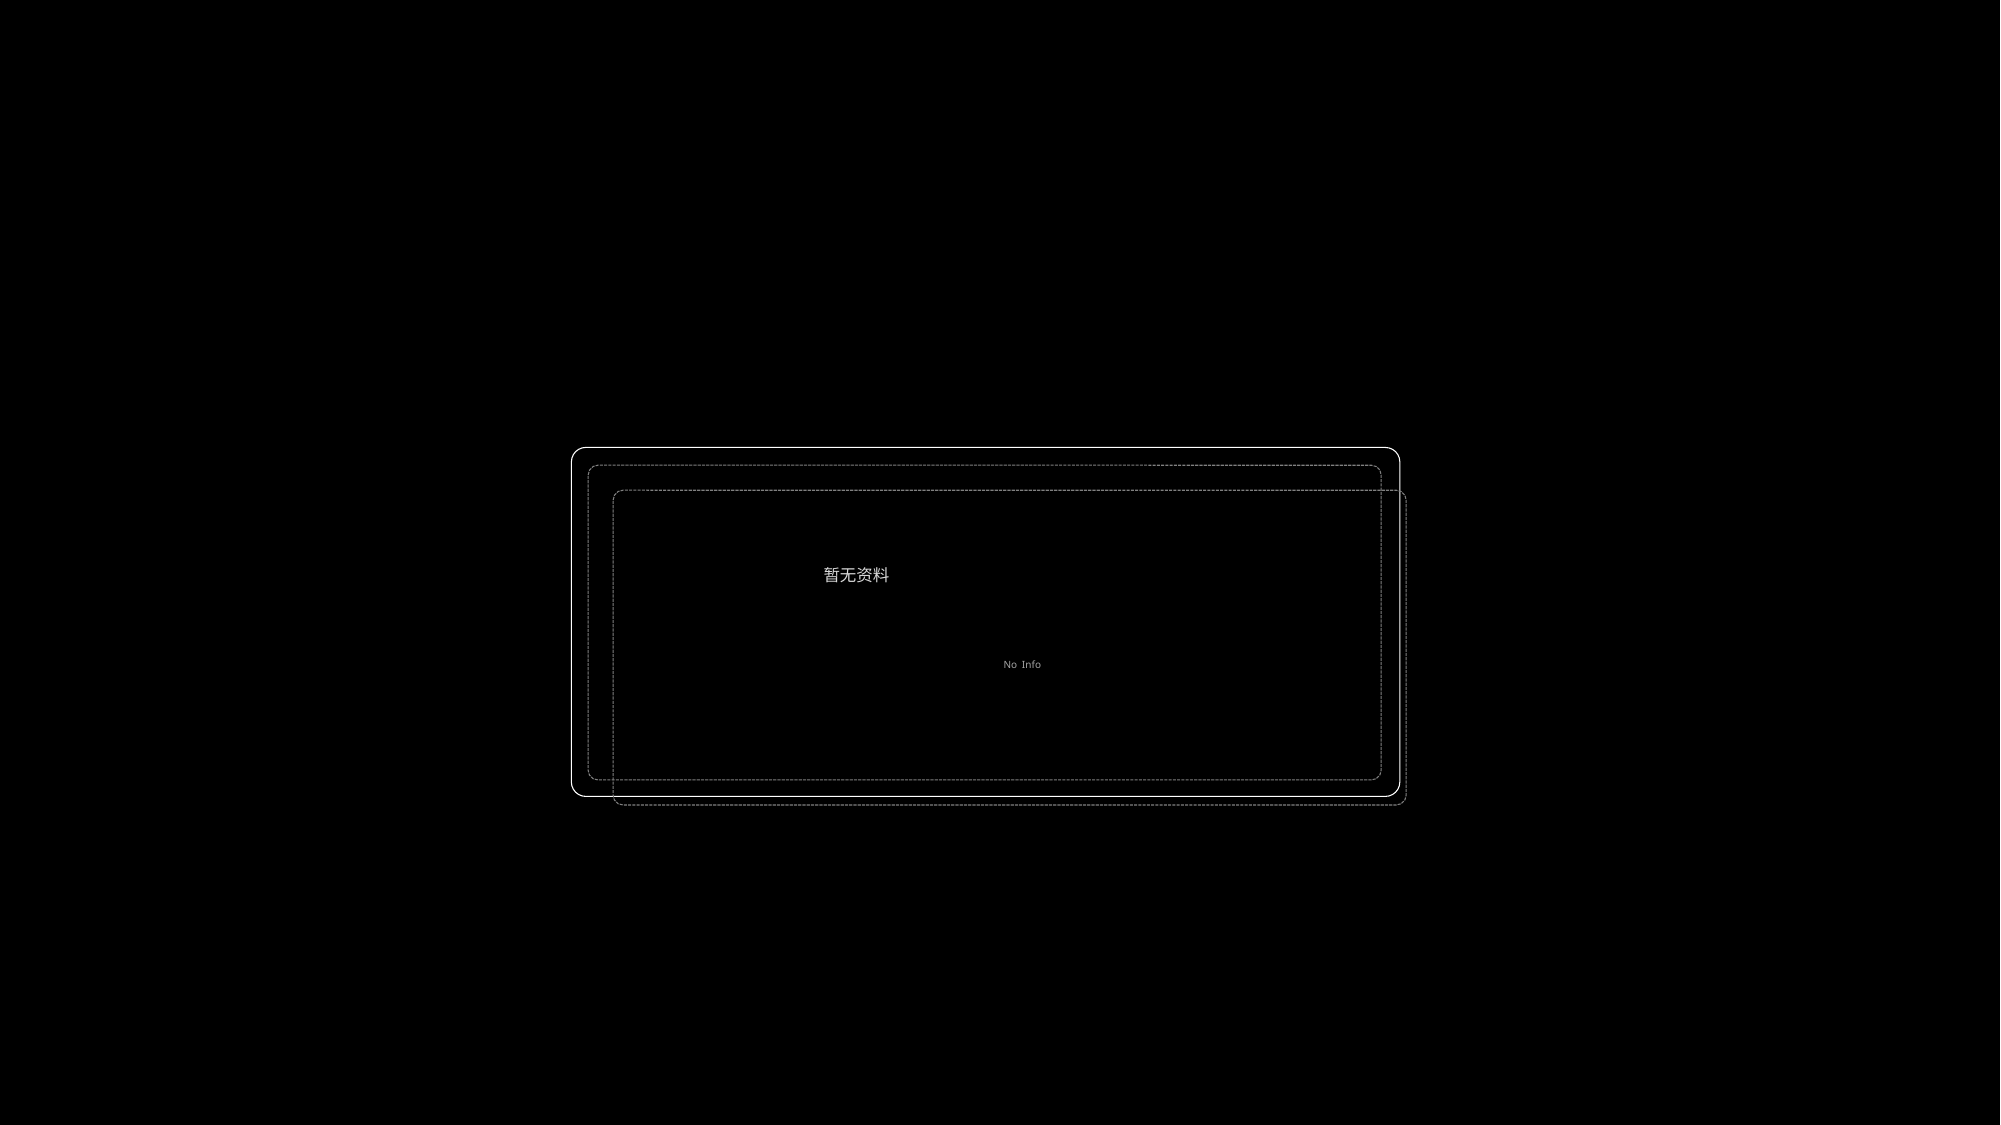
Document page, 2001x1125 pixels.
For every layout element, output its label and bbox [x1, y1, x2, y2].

text_box [571, 447, 1400, 797]
text_box [612, 490, 1408, 807]
